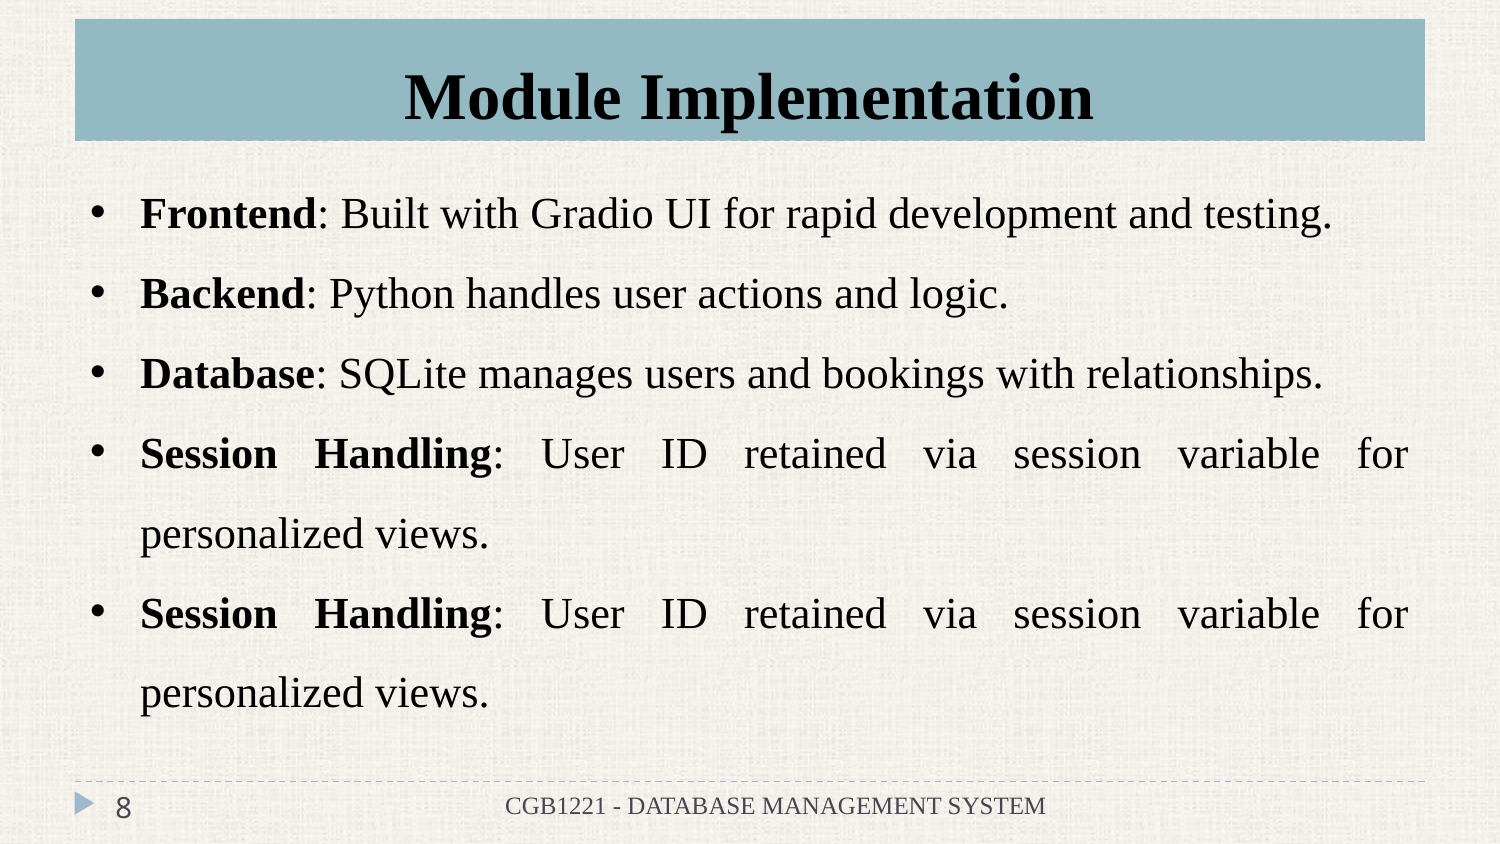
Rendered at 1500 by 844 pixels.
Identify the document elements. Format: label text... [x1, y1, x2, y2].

title Module Implementation [75, 18, 1425, 141]
slide_number 8 [100, 782, 426, 827]
footer CGB1221 - DATABASE MANAGEMENT SYSTEM [451, 782, 1114, 844]
list Frontend: Built with Gradio UI for rapid development and testing. Backend: Python handles user actions and logic. Database: SQLite manages users and bookings with relationships. Session Handling: User ID retained via session variable for personalized views. Session Handling: User ID retained via session variable for personalized views. [75, 150, 1425, 758]
